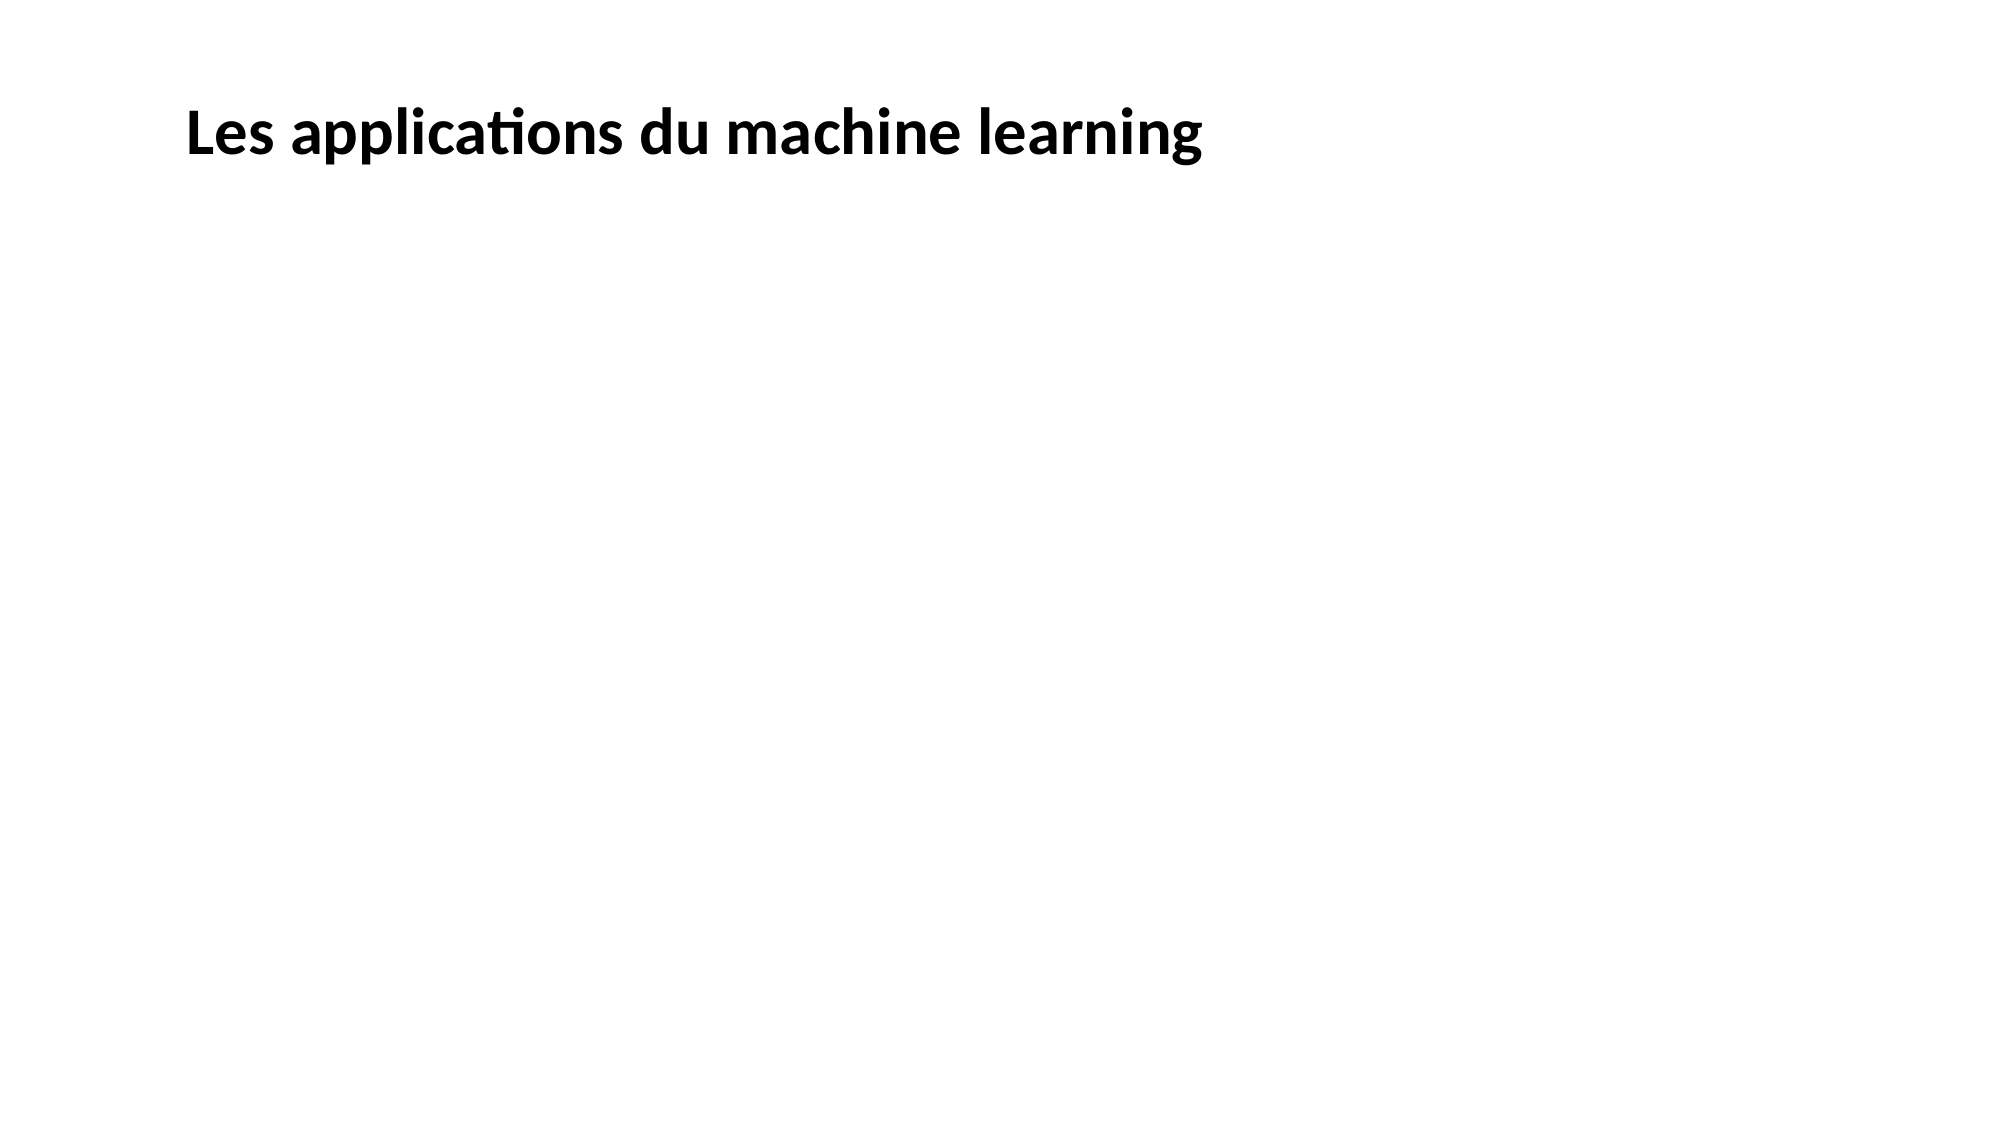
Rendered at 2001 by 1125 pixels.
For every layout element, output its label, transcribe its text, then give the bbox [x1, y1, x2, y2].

text_box Les applications du machine learning [171, 80, 1220, 175]
